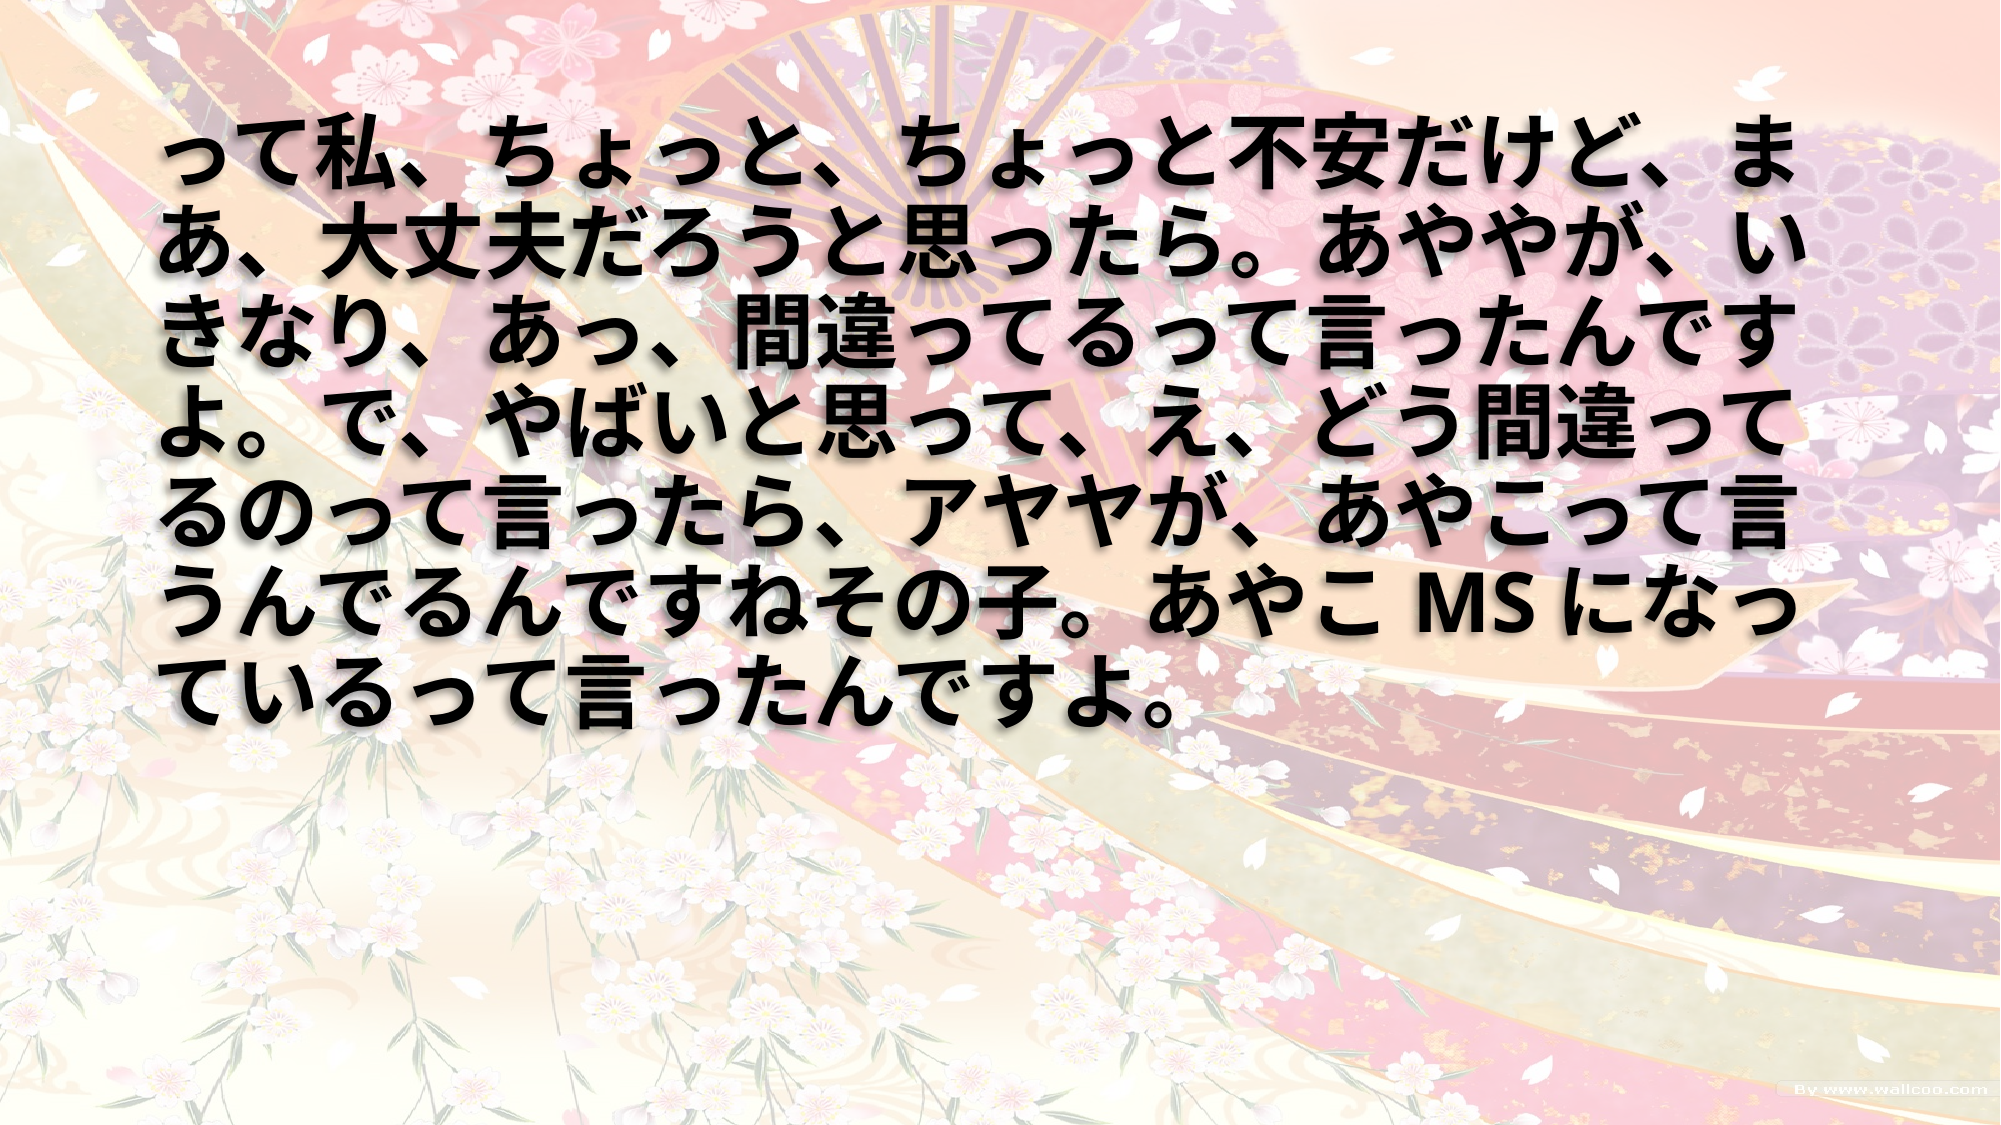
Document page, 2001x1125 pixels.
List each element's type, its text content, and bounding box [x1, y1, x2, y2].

list って私、ちょっと、ちょっと不安だけど、まあ、大丈夫だろうと思ったら。あややが、いきなり、あっ、間違ってるって言ったんですよ。で、やばいと思って、え、どう間違ってるのって言ったら、アヤヤが、あやこって言うんでるんですねその子。あやこMSになっているって言ったんですよ。 [137, 103, 1863, 1014]
